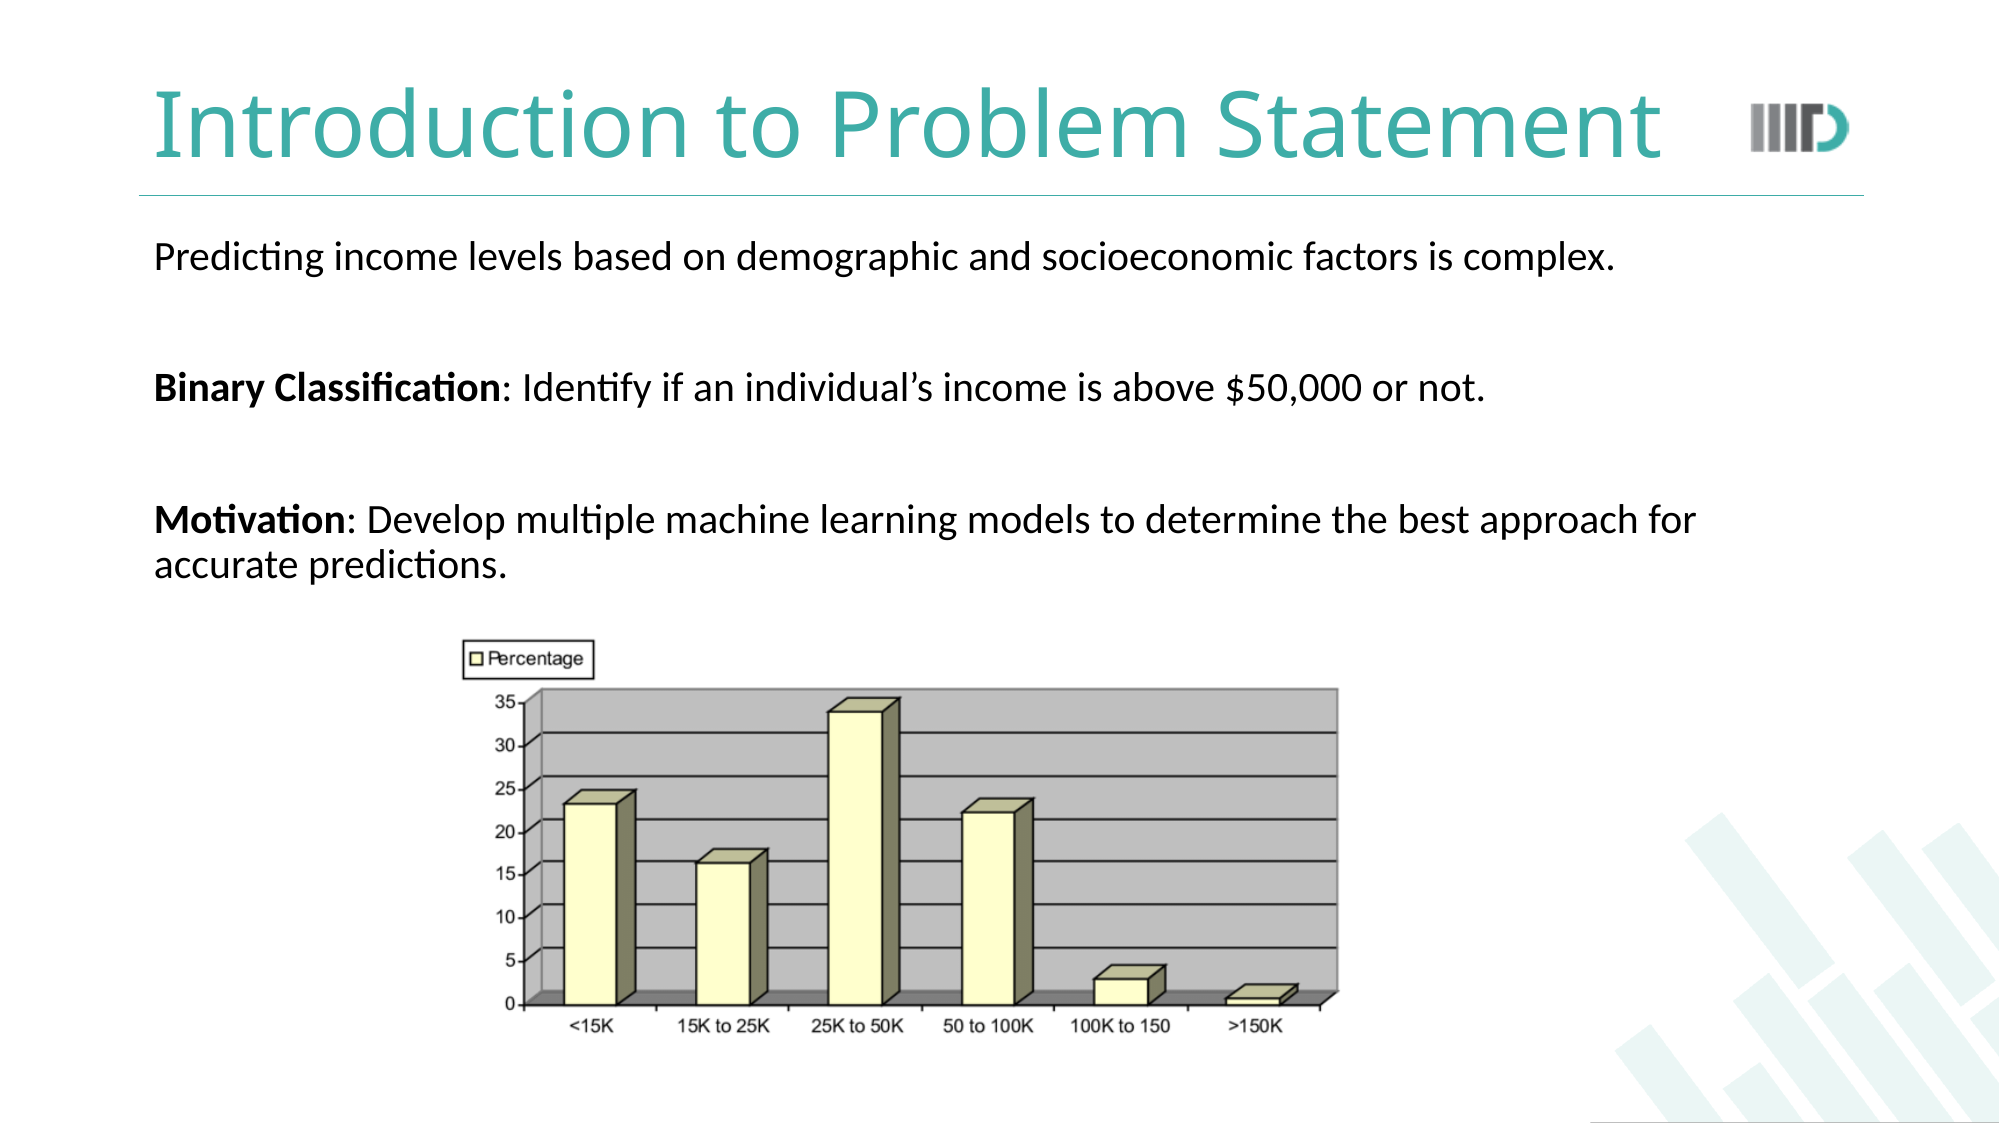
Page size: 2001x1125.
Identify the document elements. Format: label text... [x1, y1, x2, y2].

picture [419, 619, 1407, 1069]
list Predicting income levels based on demographic and socioeconomic factors is complex. Binary Classification: Identify if an individual’s income is above $50,000 or not. Motivation: Develop multiple machine learning models to determine the best approach for accurate predictions. [138, 226, 1864, 1014]
picture [1732, 91, 1864, 165]
picture [1590, 785, 2000, 1125]
title Introduction to Problem Statement [138, 60, 1689, 196]
